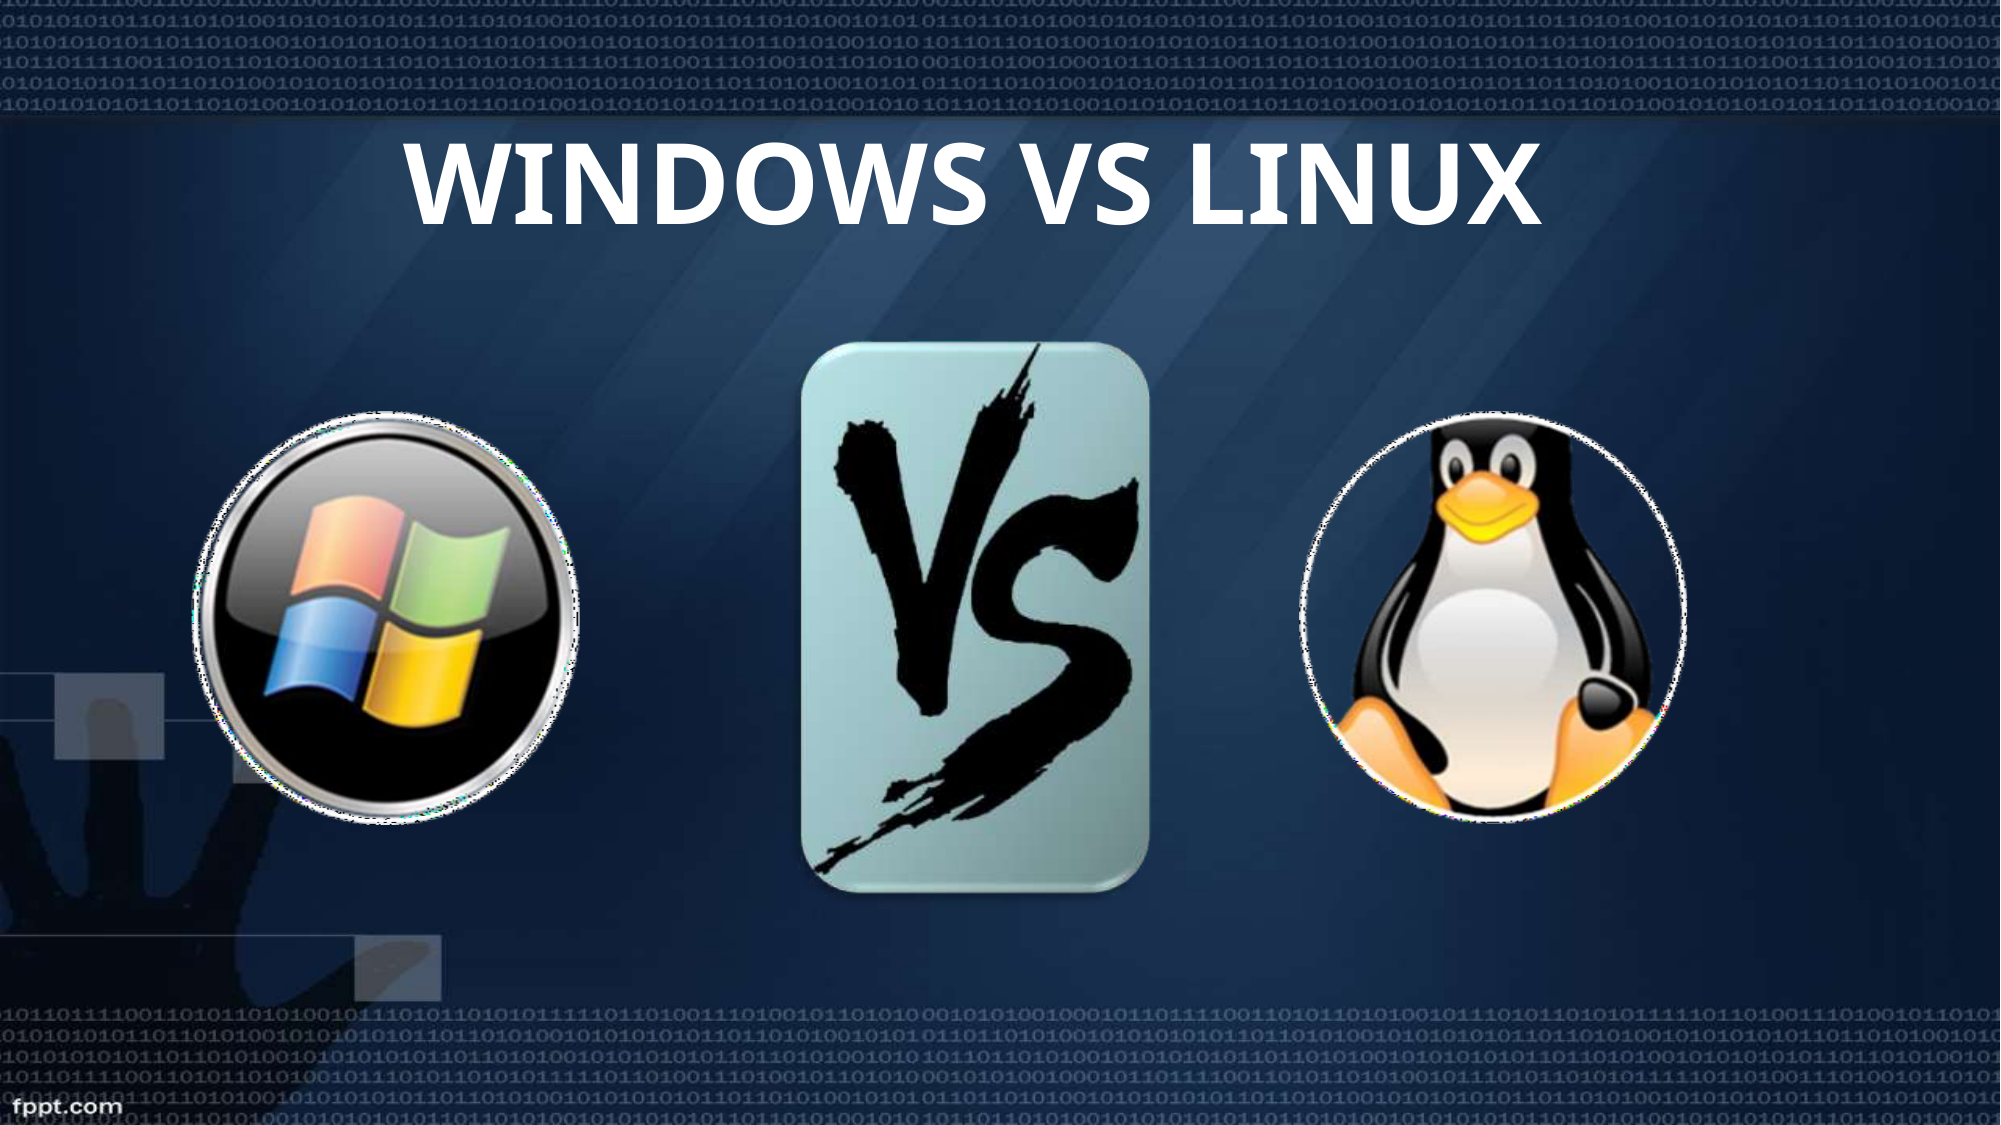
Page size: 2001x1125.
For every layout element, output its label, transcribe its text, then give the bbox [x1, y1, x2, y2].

text_box [1299, 411, 1688, 825]
picture [0, 0, 2000, 1125]
text_box [191, 411, 580, 825]
text_box [784, 334, 1159, 911]
title WINDOWS VS LINUX [401, 109, 1674, 300]
